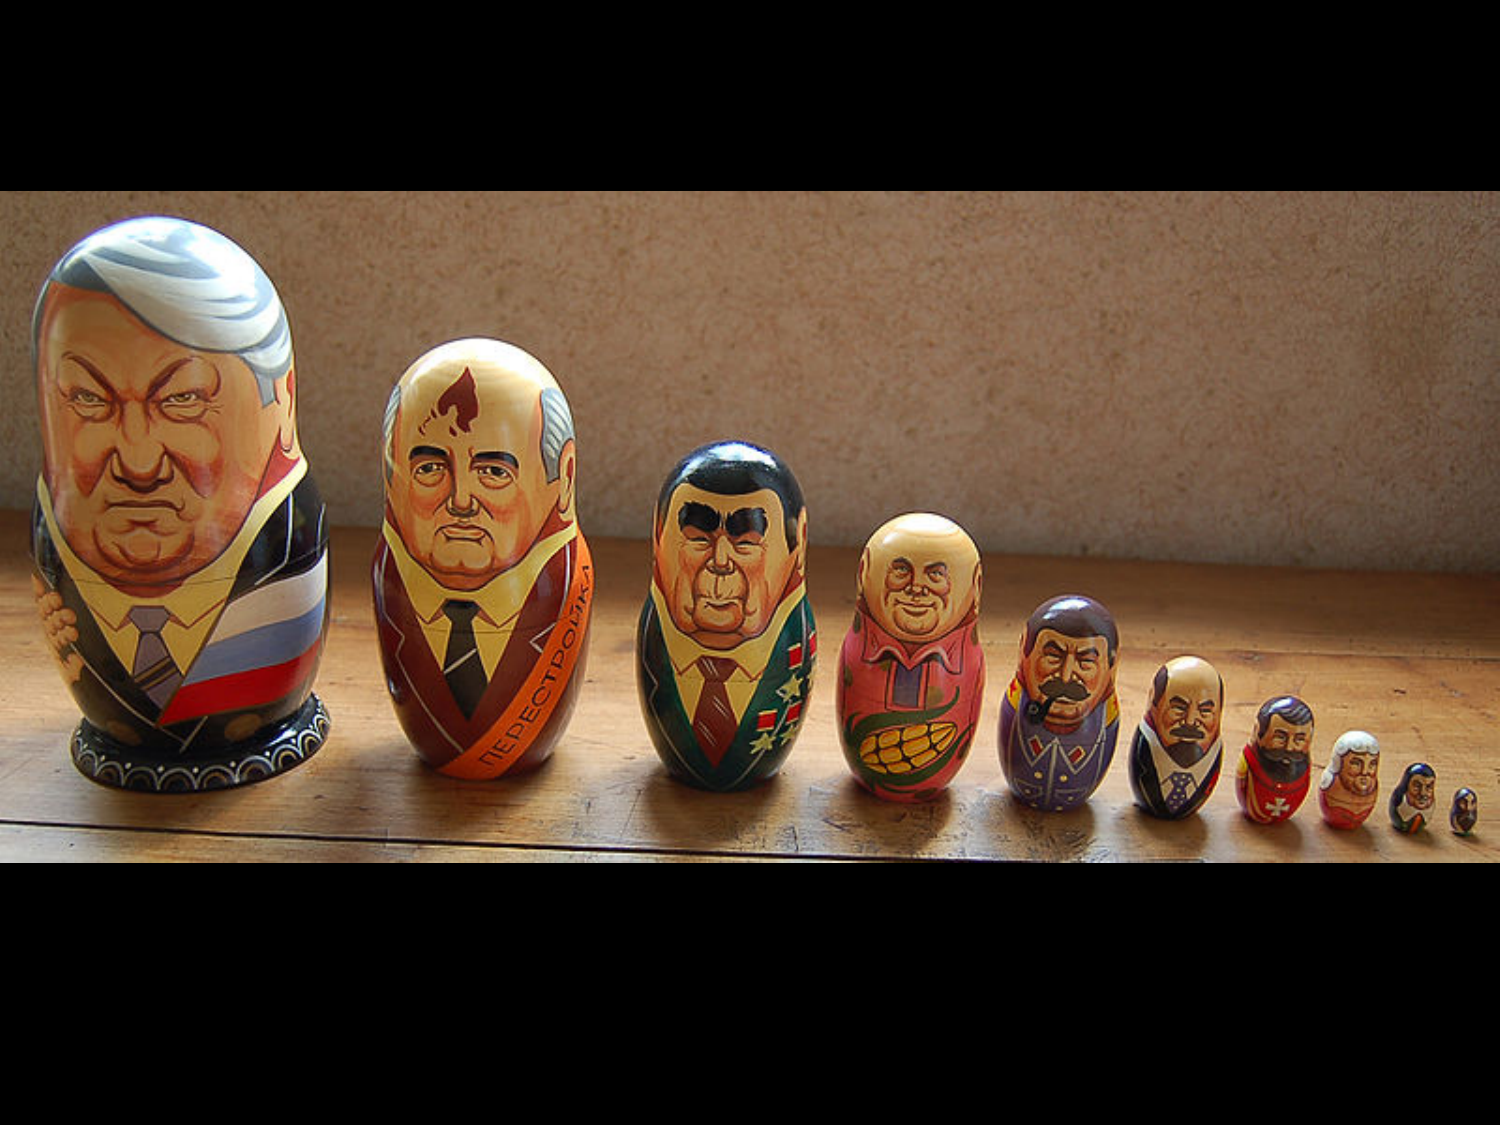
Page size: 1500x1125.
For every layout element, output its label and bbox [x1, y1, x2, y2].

picture [0, 191, 1500, 863]
